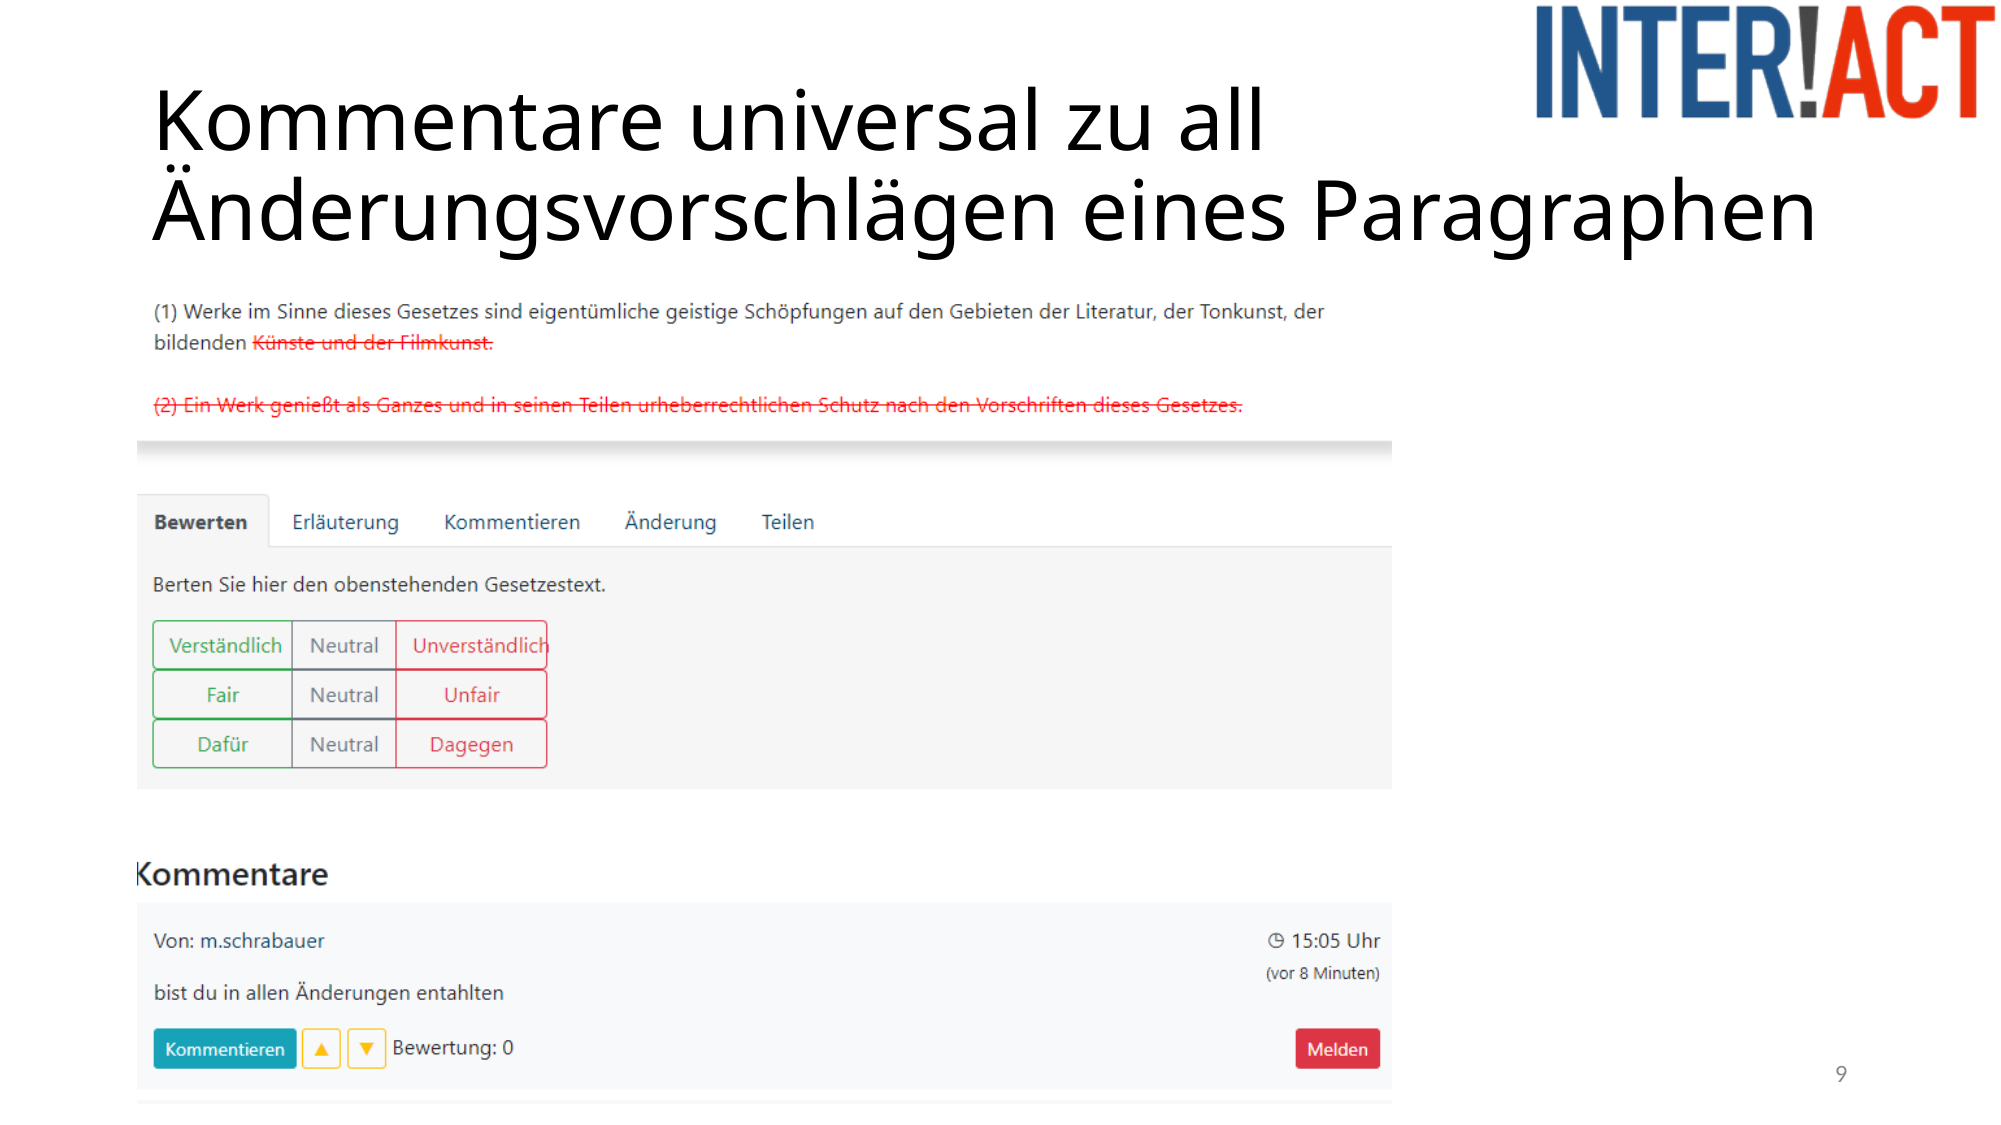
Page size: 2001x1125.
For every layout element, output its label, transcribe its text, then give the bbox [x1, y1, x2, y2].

slide_number 9 [1412, 1042, 1863, 1103]
picture [1531, 0, 2000, 124]
picture [137, 277, 1392, 1104]
title Kommentare universal zu all Änderungsvorschlägen eines Paragraphen [137, 59, 1863, 278]
